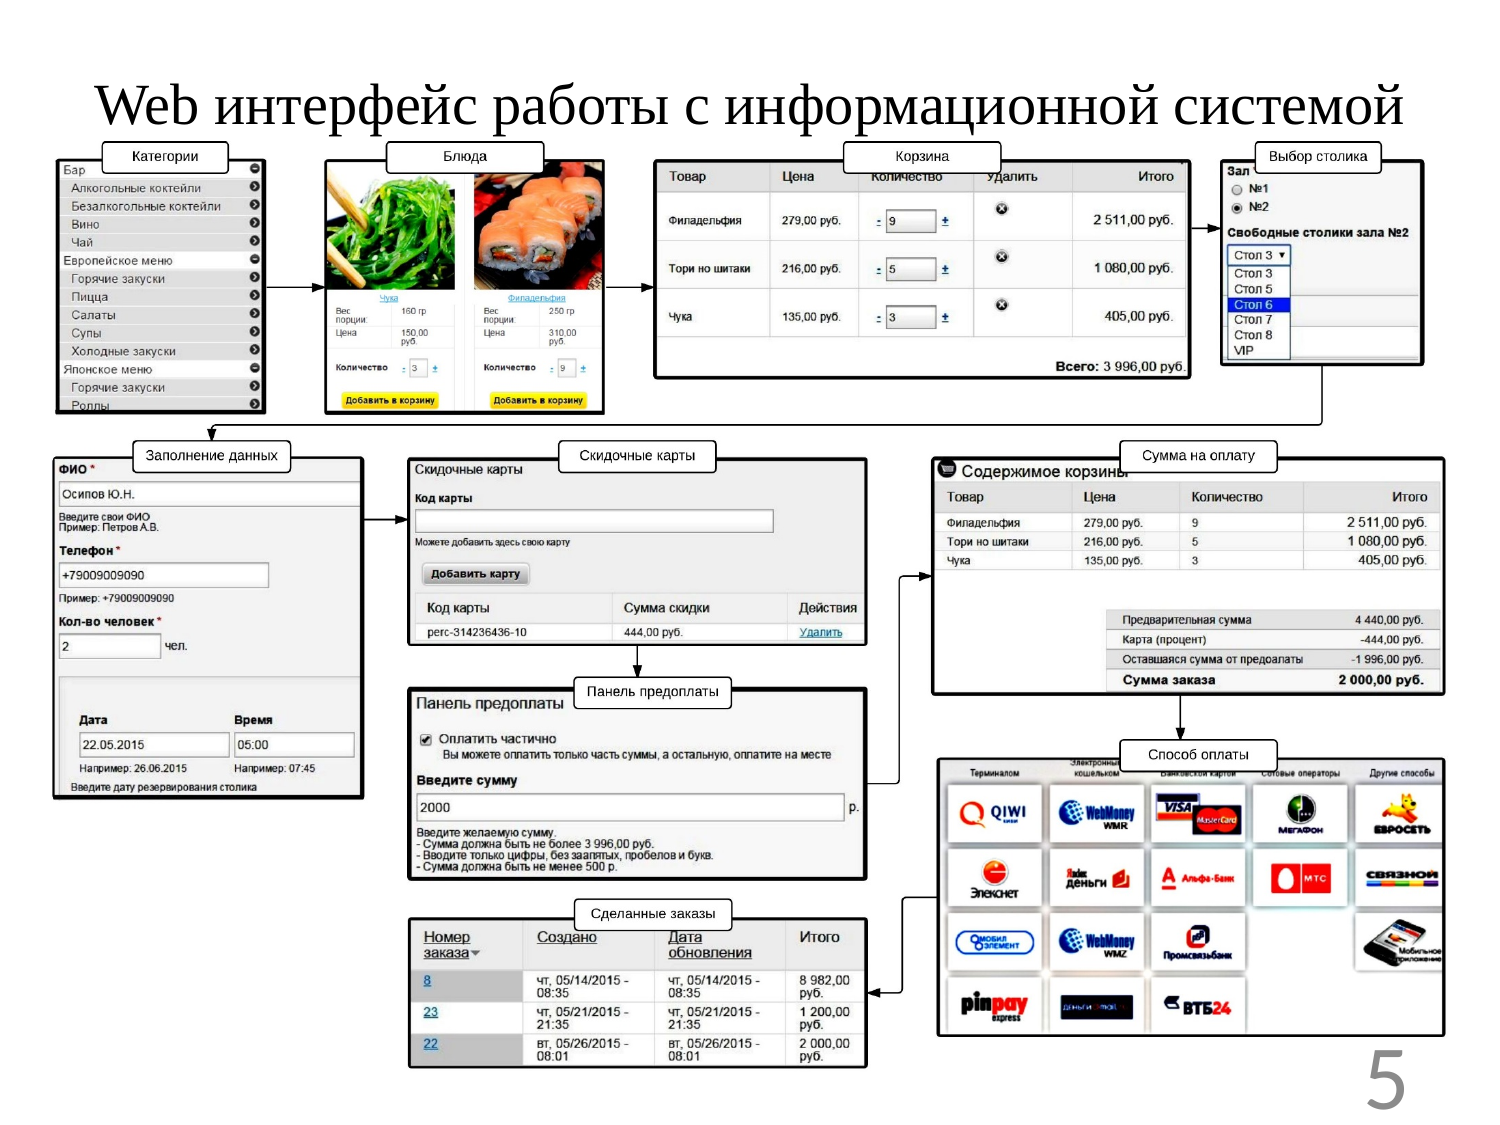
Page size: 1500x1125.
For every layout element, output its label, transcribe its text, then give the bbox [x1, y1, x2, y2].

picture [50, 140, 1449, 1073]
slide_number 5 [1074, 1081, 1425, 1103]
title Web интерфейс работы с информационной системой [75, 7, 1425, 138]
